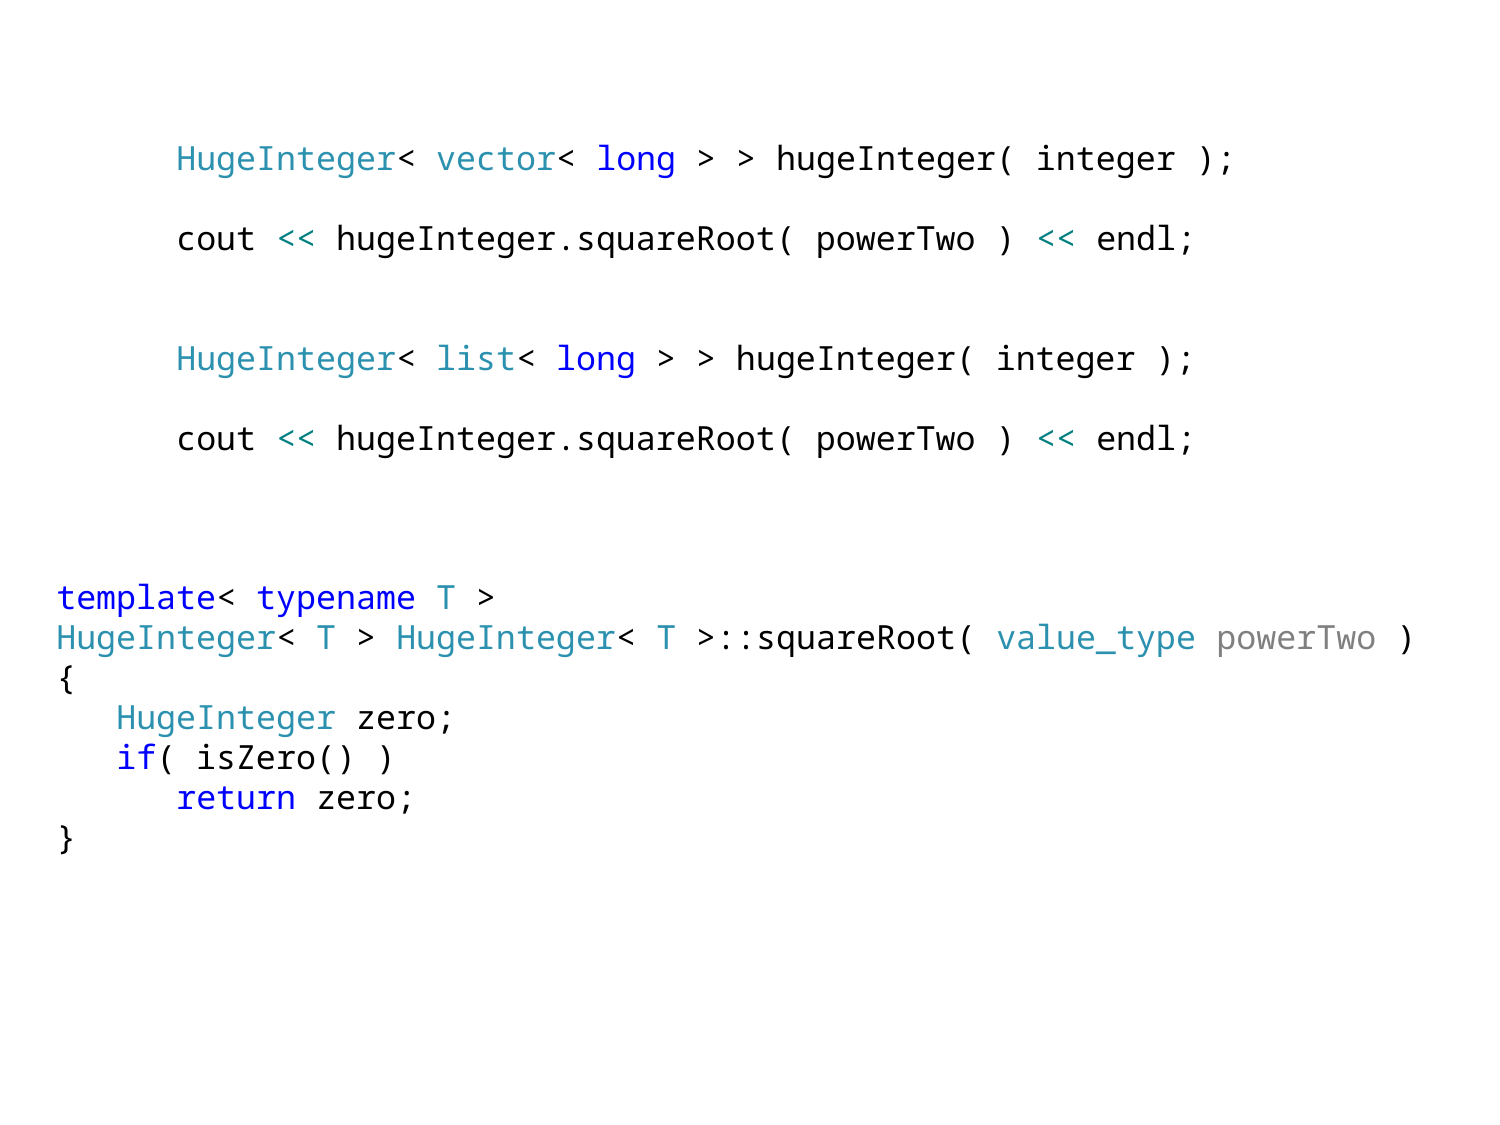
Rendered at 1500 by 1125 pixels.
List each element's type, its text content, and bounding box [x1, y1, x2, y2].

list HugeInteger< vector< long > > hugeInteger( integer ); cout << hugeInteger.squareRoot( powerTwo ) << endl; HugeInteger< list< long > > hugeInteger( integer ); cout << hugeInteger.squareRoot( powerTwo ) << endl; template< typename T > HugeInteger< T > HugeInteger< T >::squareRoot( value_type powerTwo ) { HugeInteger zero; if( isZero() ) return zero; } [41, 90, 1459, 1036]
